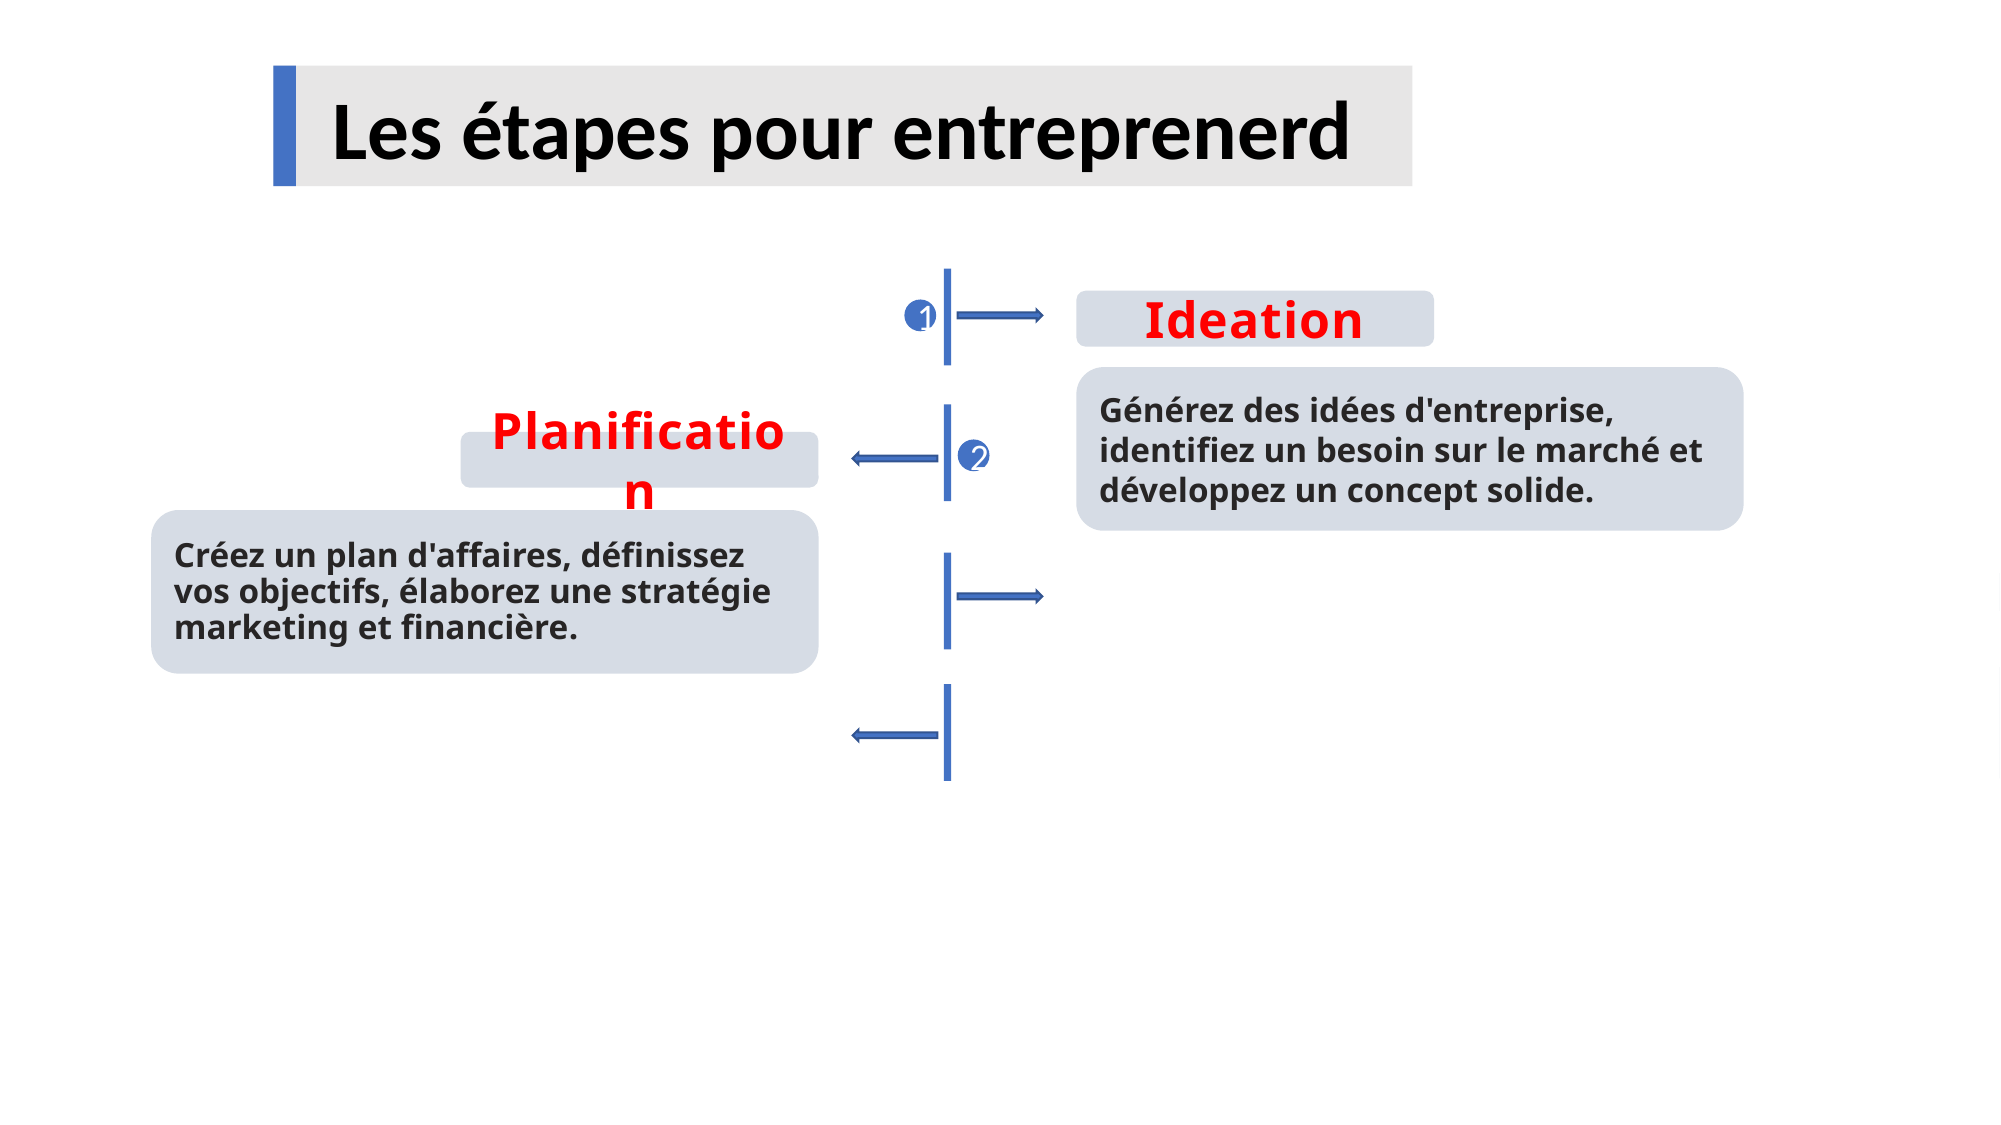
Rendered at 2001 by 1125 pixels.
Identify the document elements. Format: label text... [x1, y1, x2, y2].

text_box [851, 727, 939, 744]
text_box 2 [956, 438, 991, 473]
text_box [956, 311, 991, 320]
text_box [991, 279, 1436, 389]
text_box [851, 450, 939, 467]
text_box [273, 65, 1413, 187]
text_box 1 [903, 298, 938, 333]
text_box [151, 431, 819, 674]
text_box [943, 552, 952, 651]
text_box [943, 683, 952, 782]
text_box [1076, 290, 1744, 531]
text_box [956, 588, 1044, 605]
text_box [943, 403, 952, 502]
text_box [943, 268, 952, 367]
